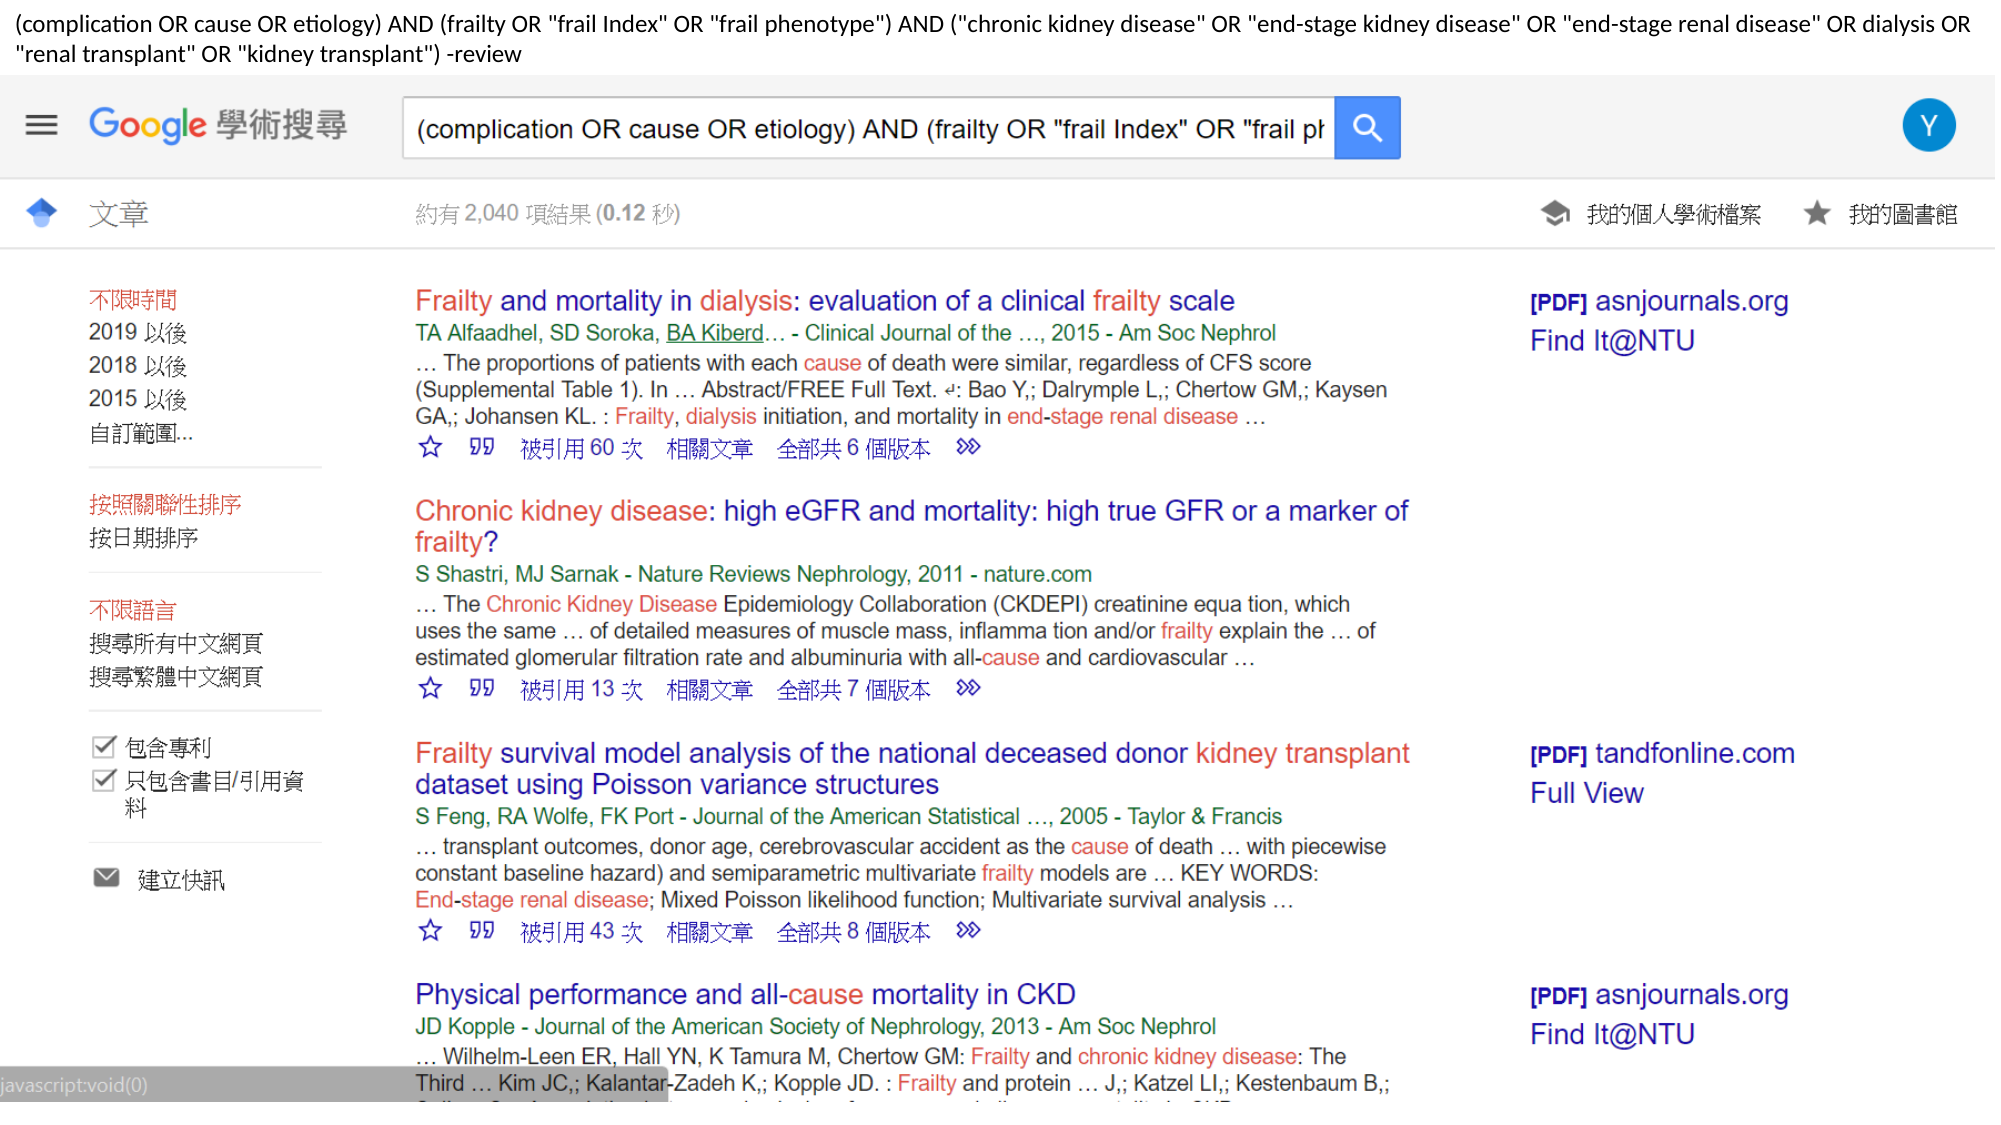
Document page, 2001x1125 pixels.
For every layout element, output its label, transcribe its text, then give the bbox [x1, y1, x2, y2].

picture [0, 75, 1995, 1102]
text_box (complication OR cause OR etiology) AND (frailty OR "frail Index" OR "frail phenotype") AND ("chronic kidney disease" OR "end-stage kidney disease" OR "end-stage renal disease" OR dialysis OR "renal transplant" OR "kidney transplant") -review [0, 0, 2000, 75]
